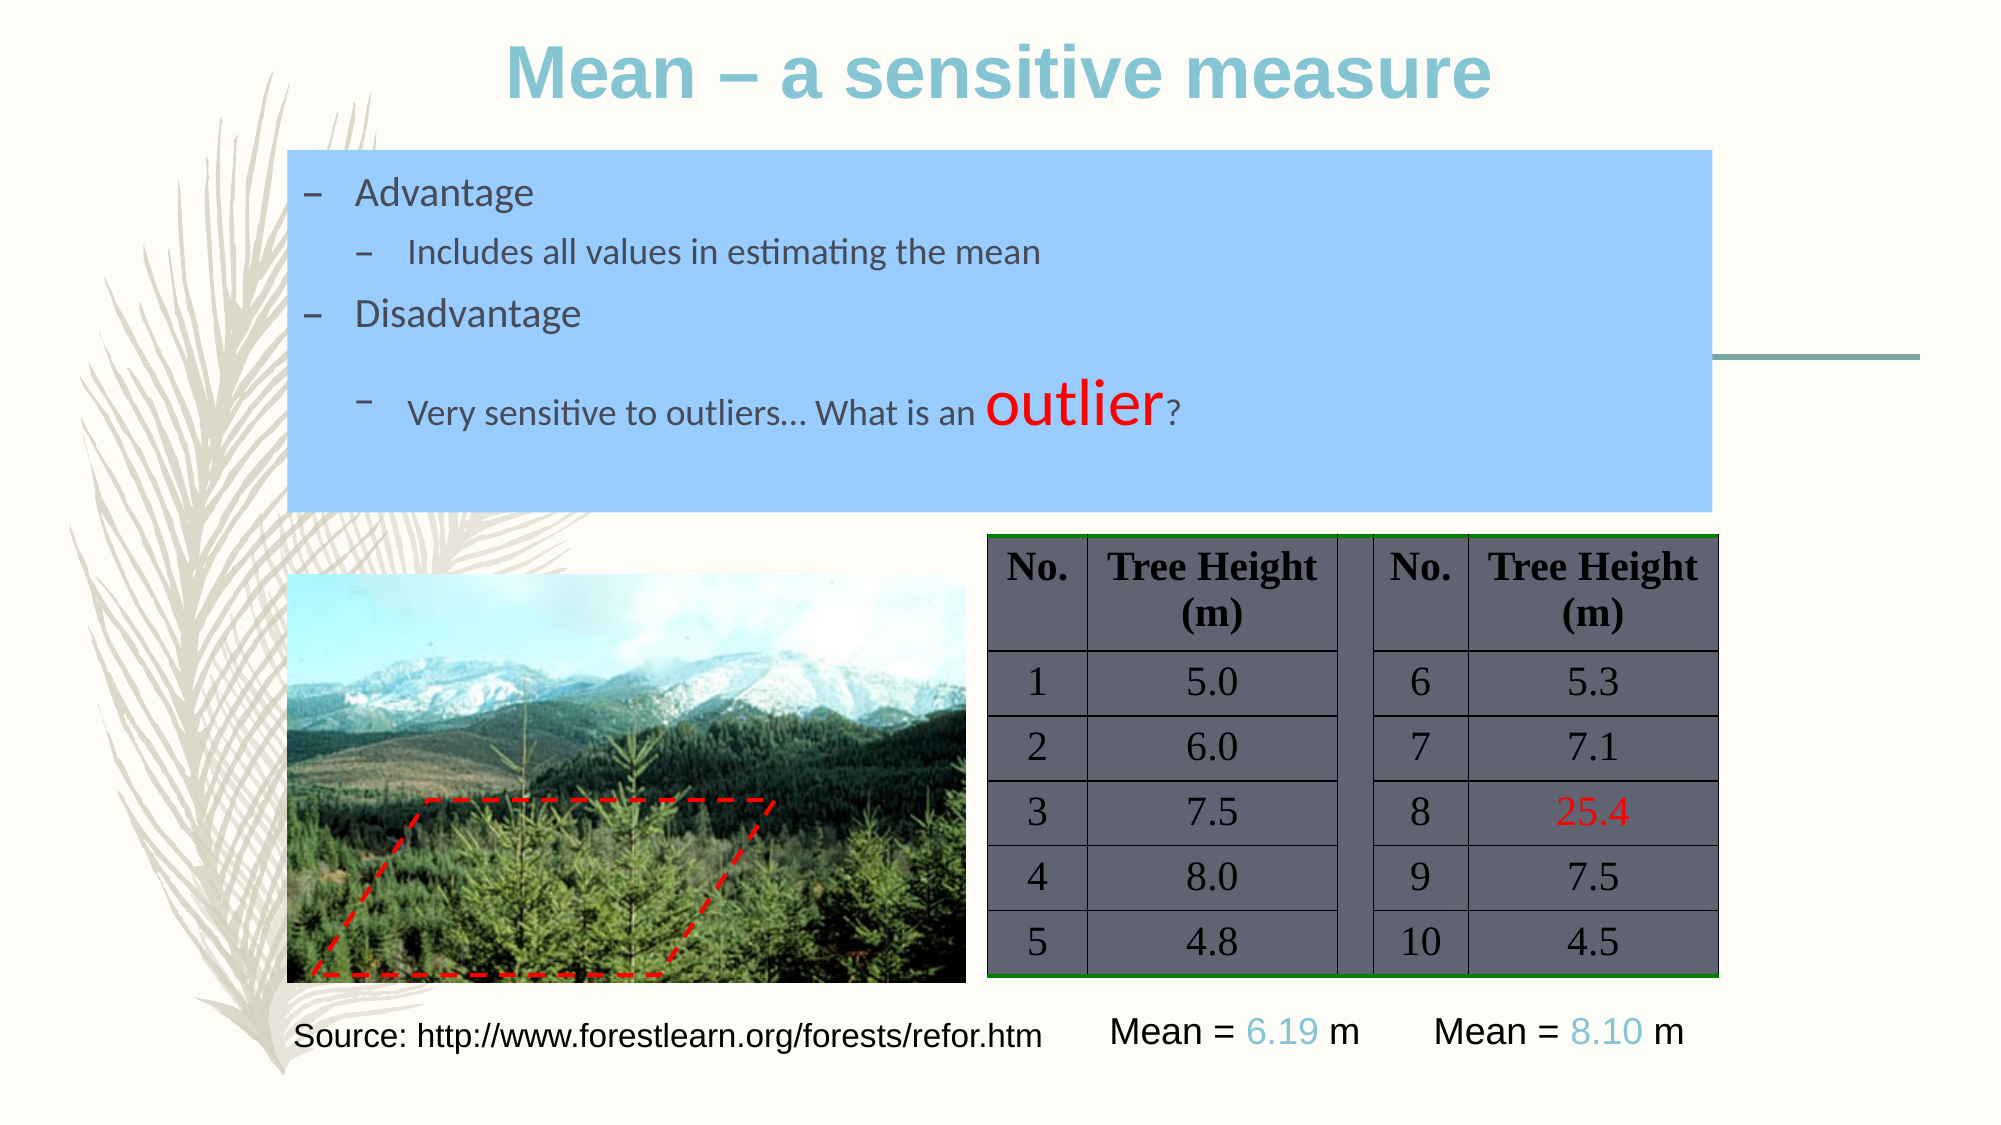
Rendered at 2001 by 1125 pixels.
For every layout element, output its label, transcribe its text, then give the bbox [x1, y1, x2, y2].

text_box Mean – a sensitive measure [287, 0, 1713, 150]
table_header No. [988, 538, 1087, 650]
table_cell 7 [1374, 717, 1468, 780]
table_cell 7.1 [1469, 717, 1718, 780]
table_header No. [1374, 538, 1468, 650]
table_cell 6 [1374, 652, 1468, 715]
table_cell 25.4 [1469, 782, 1718, 845]
table_cell 2 [988, 717, 1087, 780]
table_cell 3 [988, 782, 1087, 845]
table_cell 7.5 [1088, 782, 1337, 845]
table_cell 8.0 [1088, 846, 1337, 910]
list Advantage Includes all values in estimating the mean Disadvantage Very sensitive to outliers… What is an outlier? [287, 150, 1713, 513]
table_cell 8 [1374, 782, 1468, 845]
table_cell 10 [1374, 911, 1468, 974]
table_cell 7.5 [1469, 846, 1718, 910]
table_cell 5.0 [1088, 652, 1337, 715]
table_header [1338, 538, 1373, 974]
table_cell 9 [1374, 846, 1468, 910]
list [287, 574, 966, 984]
table_cell 6.0 [1088, 717, 1337, 780]
text_box Mean = 6.19 m Mean = 8.10 m [1094, 999, 1700, 1060]
table_cell 1 [988, 652, 1087, 715]
table_cell 5.3 [1469, 652, 1718, 715]
table_header Tree Height (m) [1088, 538, 1337, 650]
table_cell 4.5 [1469, 911, 1718, 974]
table_cell 5 [988, 911, 1087, 974]
table_cell 4 [988, 846, 1087, 910]
table_cell 4.8 [1088, 911, 1337, 974]
text_box Source: http://www.forestlearn.org/forests/refor.htm [278, 1007, 1060, 1062]
table_header Tree Height (m) [1469, 538, 1718, 650]
